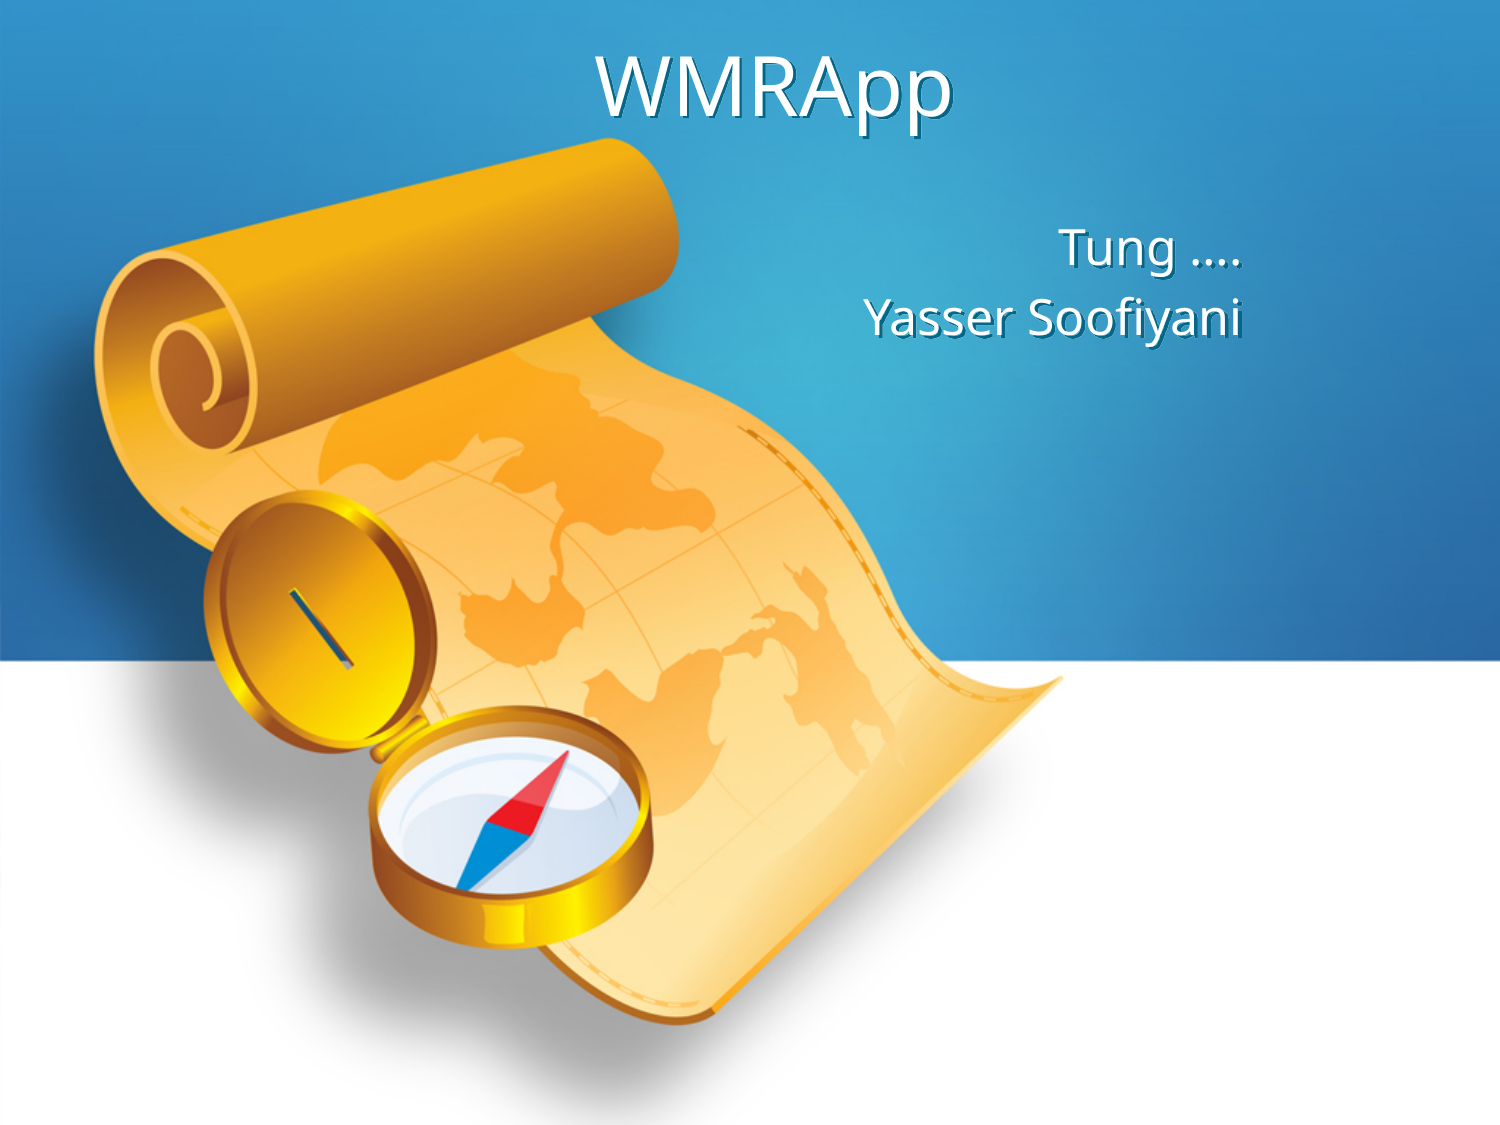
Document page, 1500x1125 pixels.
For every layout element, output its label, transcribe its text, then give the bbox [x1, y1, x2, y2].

picture [0, 0, 1500, 1125]
subtitle Tung …. Yasser Soofiyani [87, 208, 1258, 321]
title WMRApp [87, 24, 1463, 141]
